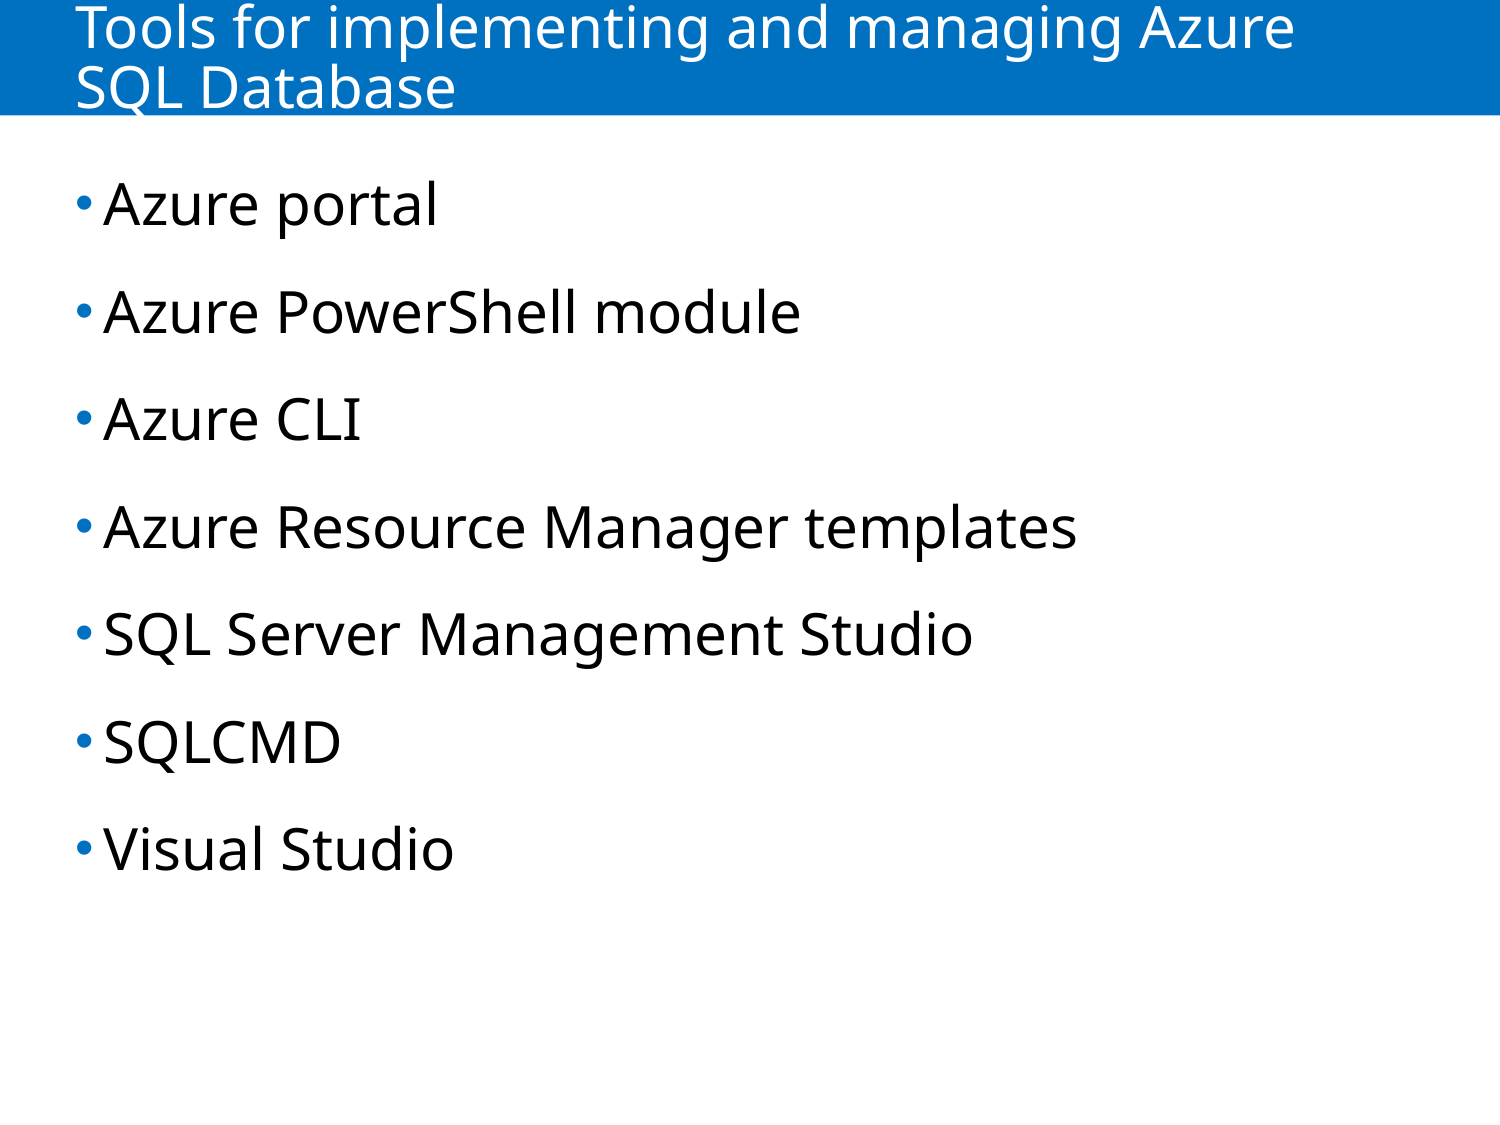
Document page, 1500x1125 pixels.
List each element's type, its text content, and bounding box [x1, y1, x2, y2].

text_box Azure portal Azure PowerShell module Azure CLI Azure Resource Manager templates SQL Server Management Studio SQLCMD Visual Studio [75, 167, 1408, 1012]
title Tools for implementing and managing Azure SQL Database [75, 0, 1351, 122]
